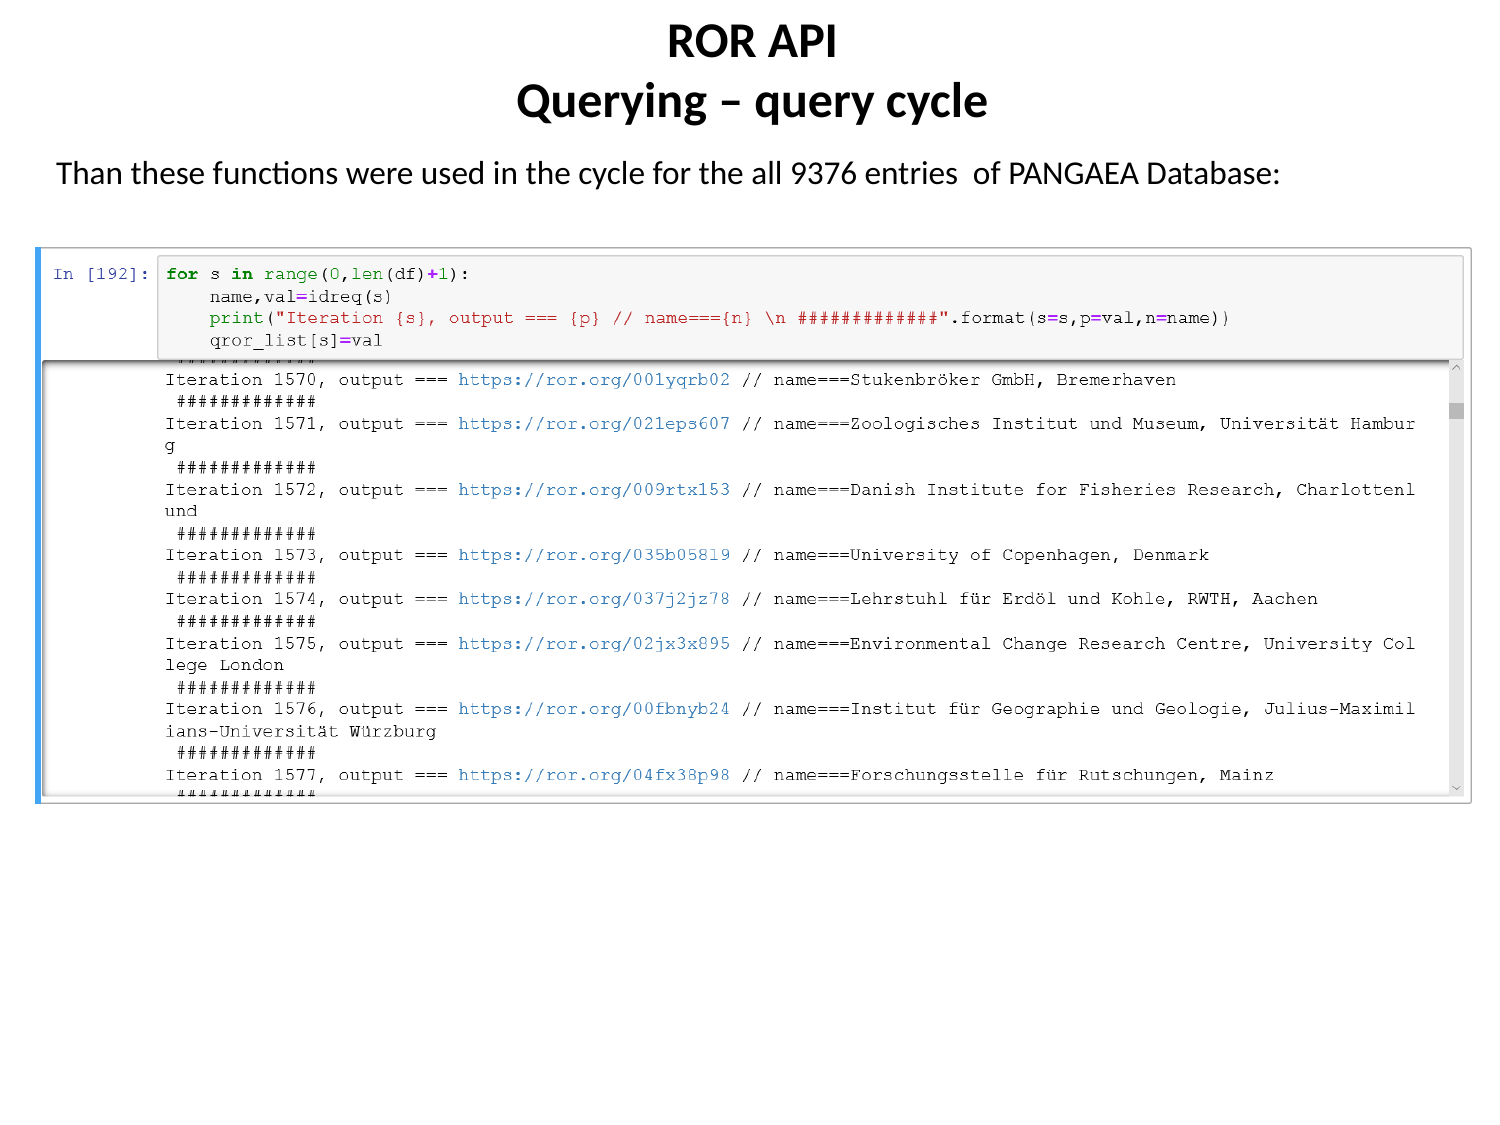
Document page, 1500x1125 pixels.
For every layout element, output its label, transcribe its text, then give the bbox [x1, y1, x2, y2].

text_box ROR API Querying – query cycle [17, 0, 1488, 135]
text_box Than these functions were used in the cycle for the all 9376 entries of PANGAEA Database: [41, 143, 1413, 199]
picture [29, 244, 1476, 805]
